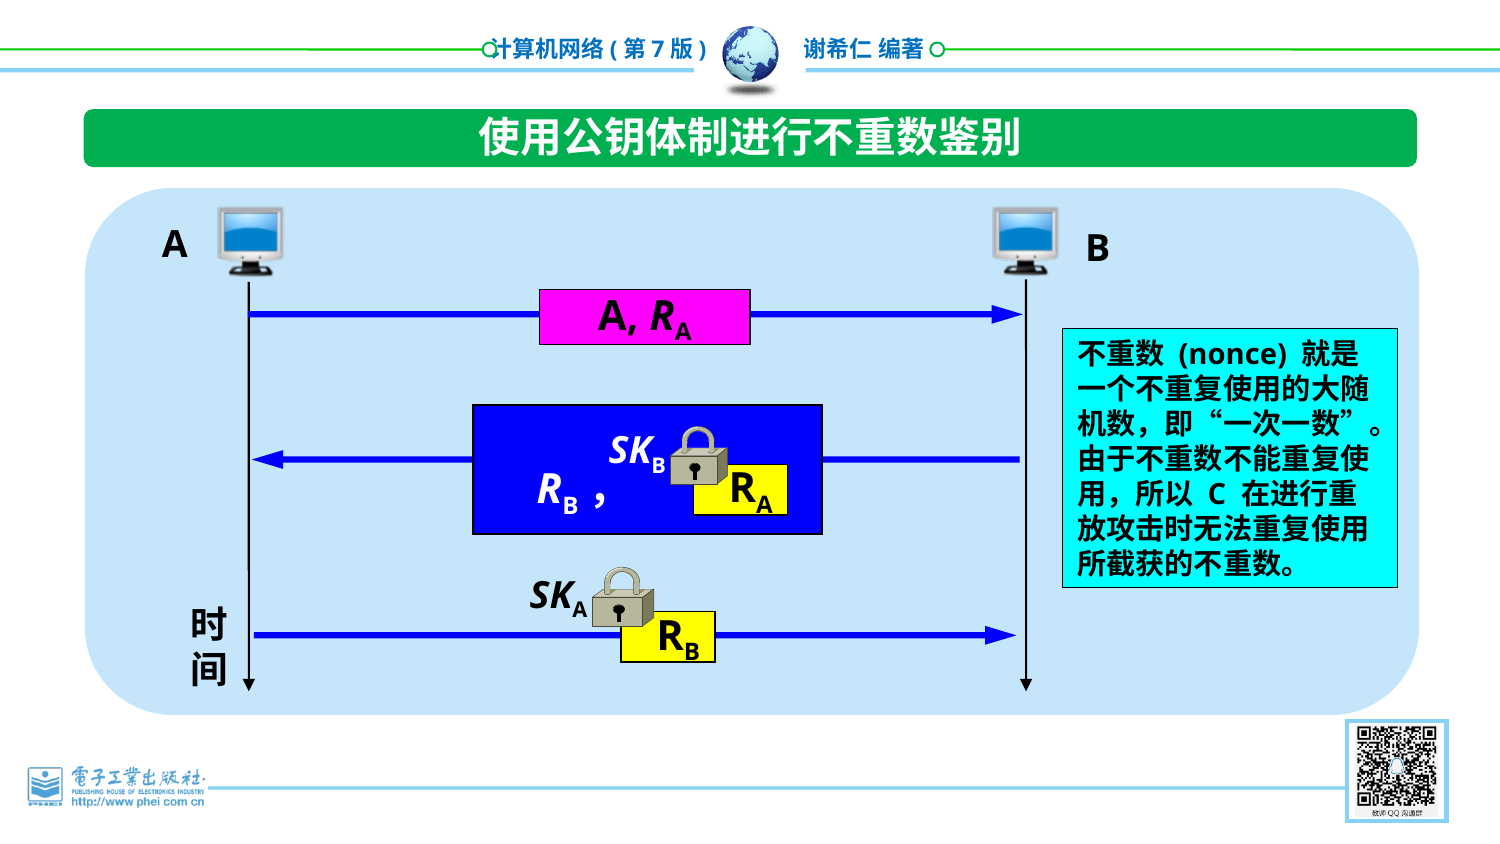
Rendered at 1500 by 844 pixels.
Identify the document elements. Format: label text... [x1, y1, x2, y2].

text_box B [1070, 216, 1118, 277]
text_box [1037, 109, 1418, 168]
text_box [251, 404, 1020, 535]
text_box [247, 289, 1024, 345]
picture [23, 764, 208, 809]
picture [989, 204, 1063, 278]
text_box [83, 109, 464, 168]
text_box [253, 563, 1017, 663]
text_box [243, 662, 256, 692]
text_box 不重数 (nonce) 就是一个不重复使用的大随机数，即“一次一数”。由于不重数不能重复使用，所以 C 在进行重放攻击时无法重复使用所截获的不重数。 [1062, 328, 1398, 588]
text_box [82, 185, 1422, 718]
text_box [1019, 349, 1033, 692]
text_box 时间 [150, 593, 243, 698]
picture [720, 24, 780, 100]
picture [1355, 724, 1438, 817]
text_box A [147, 212, 195, 273]
picture [214, 204, 288, 278]
text_box 使用公钥体制进行不重数鉴别 [464, 103, 1037, 169]
